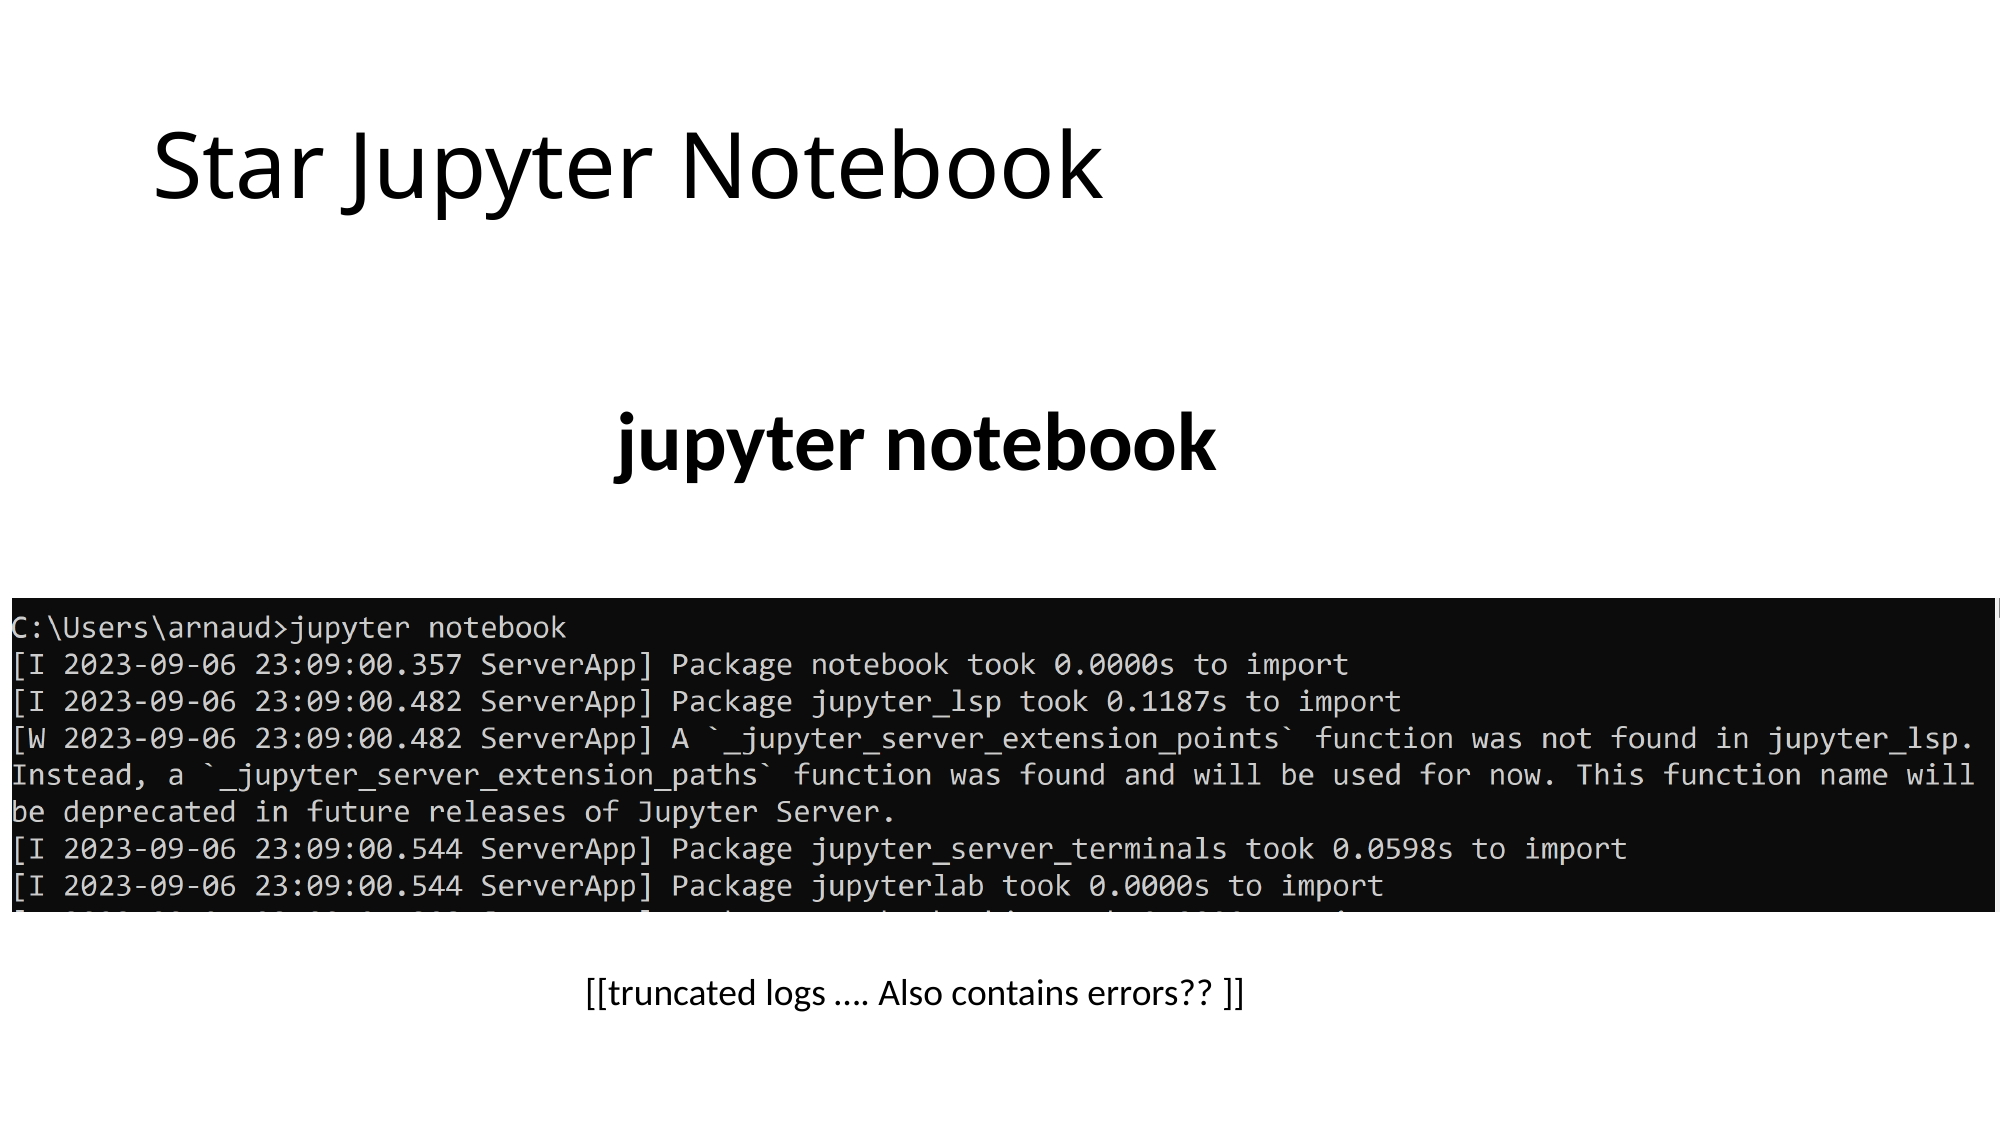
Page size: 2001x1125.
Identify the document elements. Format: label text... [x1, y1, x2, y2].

text_box [[truncated logs …. Also contains errors?? ]] [570, 960, 1261, 1021]
picture [12, 598, 2000, 912]
title Star Jupyter Notebook [137, 59, 1863, 278]
text_box jupyter notebook [601, 379, 1234, 495]
